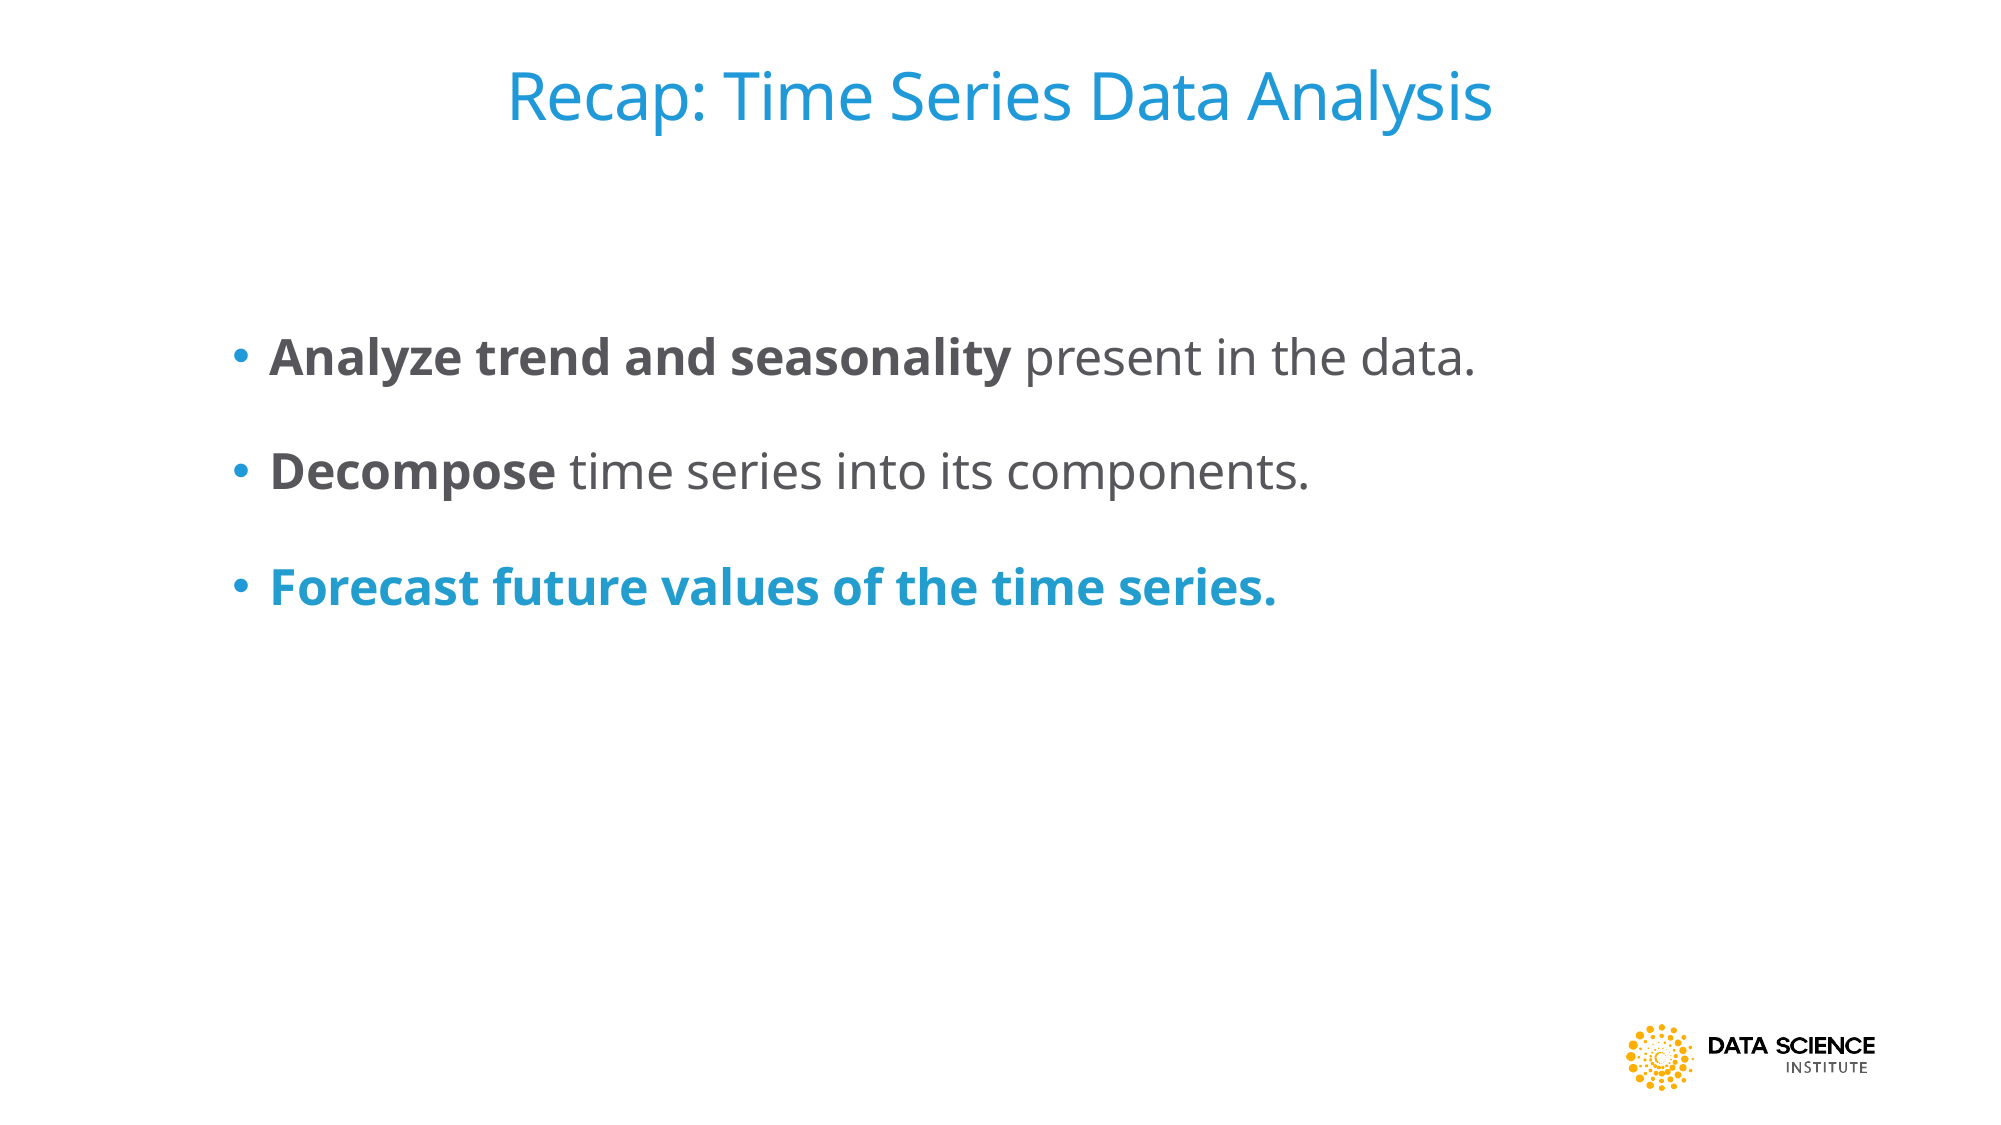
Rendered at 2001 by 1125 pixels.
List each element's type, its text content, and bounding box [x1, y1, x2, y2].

picture [1845, 1037, 1862, 1054]
title Recap: Time Series Data Analysis [330, 37, 1670, 163]
picture [1804, 1061, 1811, 1073]
picture [1776, 1037, 1808, 1054]
picture [1839, 1062, 1847, 1073]
picture [1626, 1024, 1694, 1091]
picture [1860, 1062, 1867, 1073]
picture [1828, 1037, 1844, 1054]
picture [1792, 1062, 1801, 1073]
list Analyze trend and seasonality present in the data. Decompose time series into its components. Forecast future values of the time series. [232, 219, 1497, 908]
